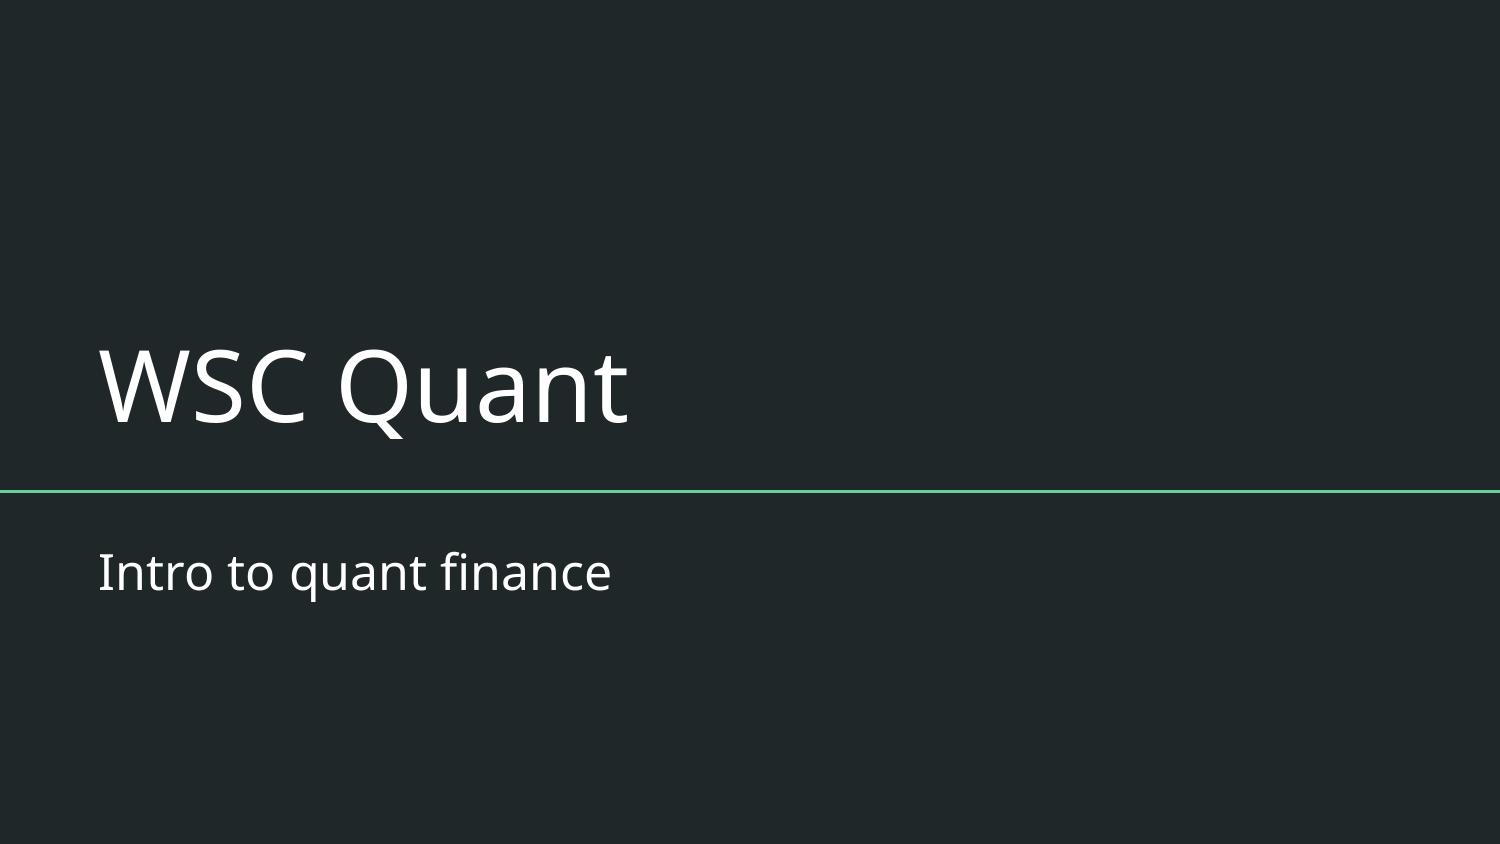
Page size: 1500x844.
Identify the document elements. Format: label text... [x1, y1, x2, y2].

subtitle Intro to quant finance [83, 522, 1417, 626]
title WSC Quant [83, 206, 1417, 467]
